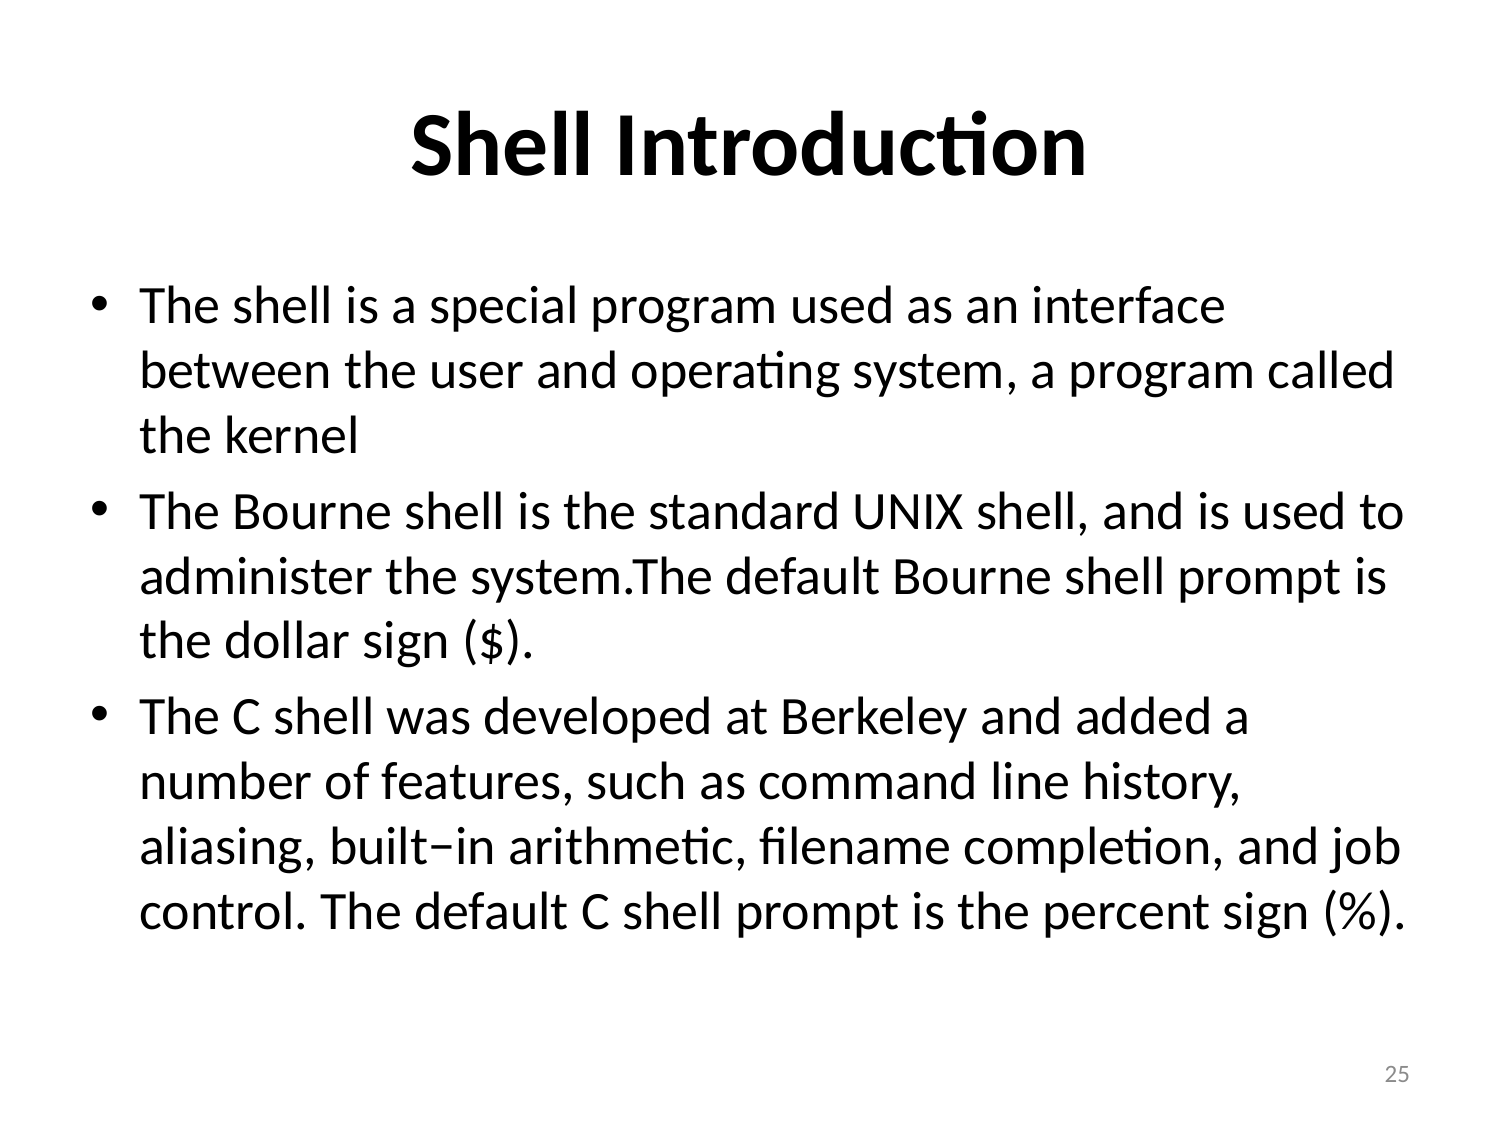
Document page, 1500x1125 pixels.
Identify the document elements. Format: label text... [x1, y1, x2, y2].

slide_number 25 [1074, 1042, 1425, 1103]
title Shell Introduction [75, 45, 1425, 233]
list The shell is a special program used as an interface between the user and operating system, a program called the kernel The Bourne shell is the standard UNIX shell, and is used to administer the system.The default Bourne shell prompt is the dollar sign ($). The C shell was developed at Berkeley and added a number of features, such as command line history, aliasing, built−in arithmetic, filename completion, and job control. The default C shell prompt is the percent sign (%). [75, 262, 1425, 1005]
